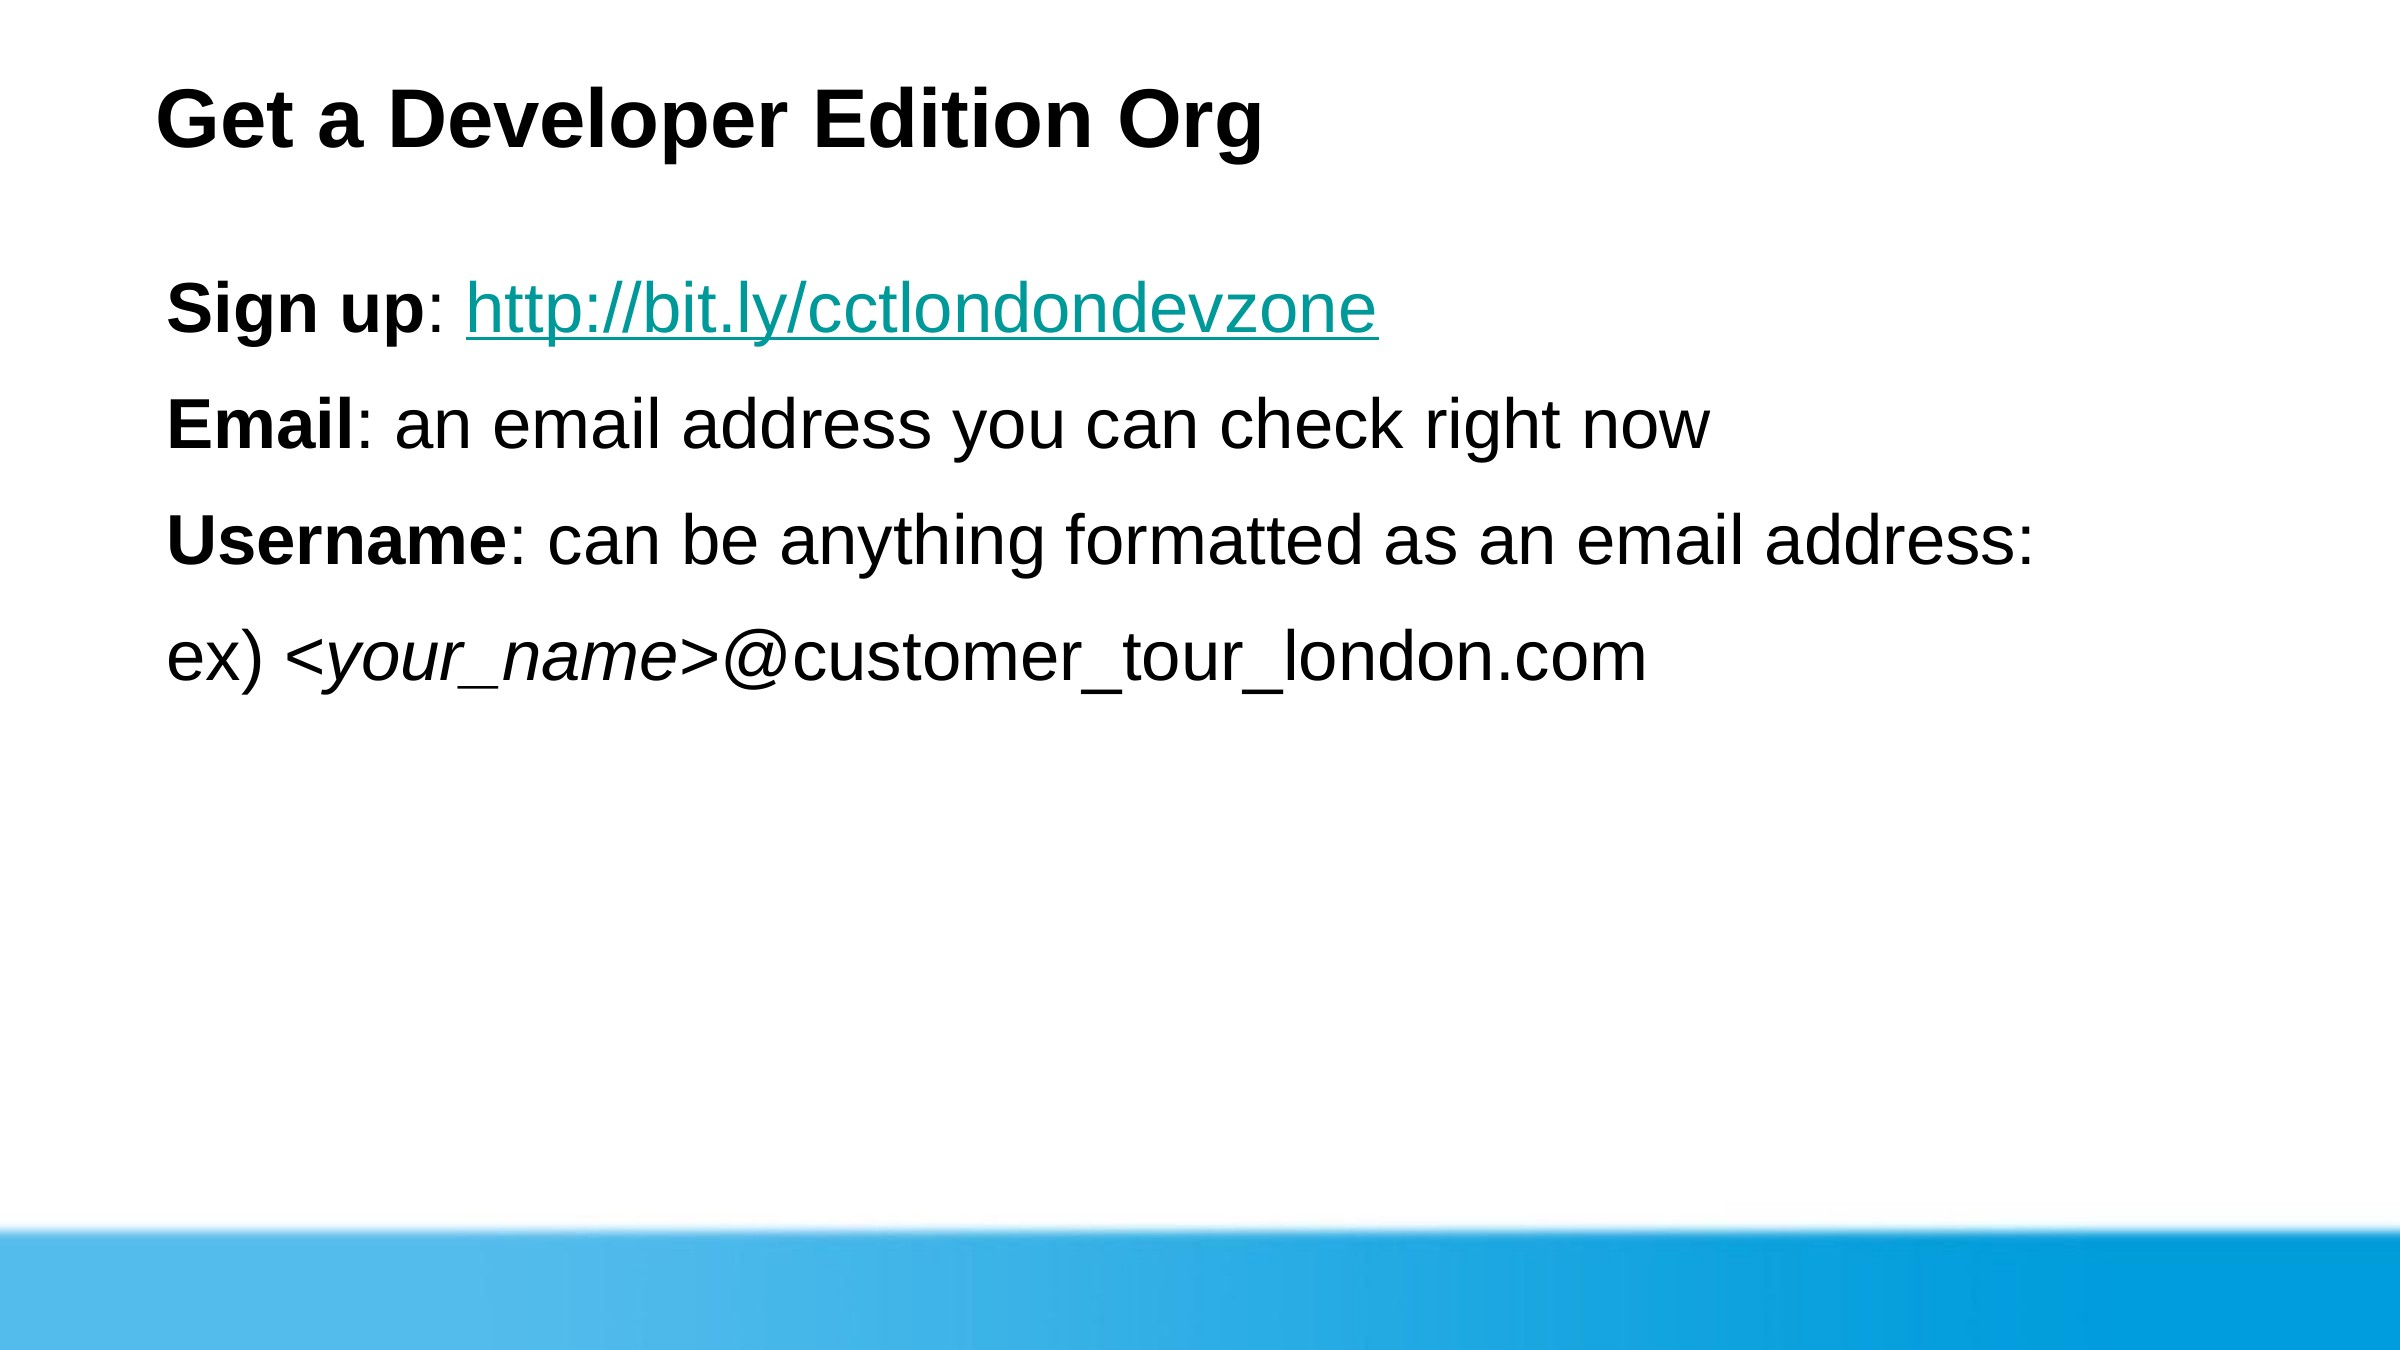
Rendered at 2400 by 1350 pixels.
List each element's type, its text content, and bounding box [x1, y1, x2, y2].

picture [0, 1143, 2400, 1350]
list Sign up: http://bit.ly/cctlondondevzone Email: an email address you can check right now Username: can be anything formatted as an email address: ex) <your_name>@customer_tour_london.com [133, 228, 2280, 1110]
title Get a Developer Edition Org [134, 29, 2295, 200]
